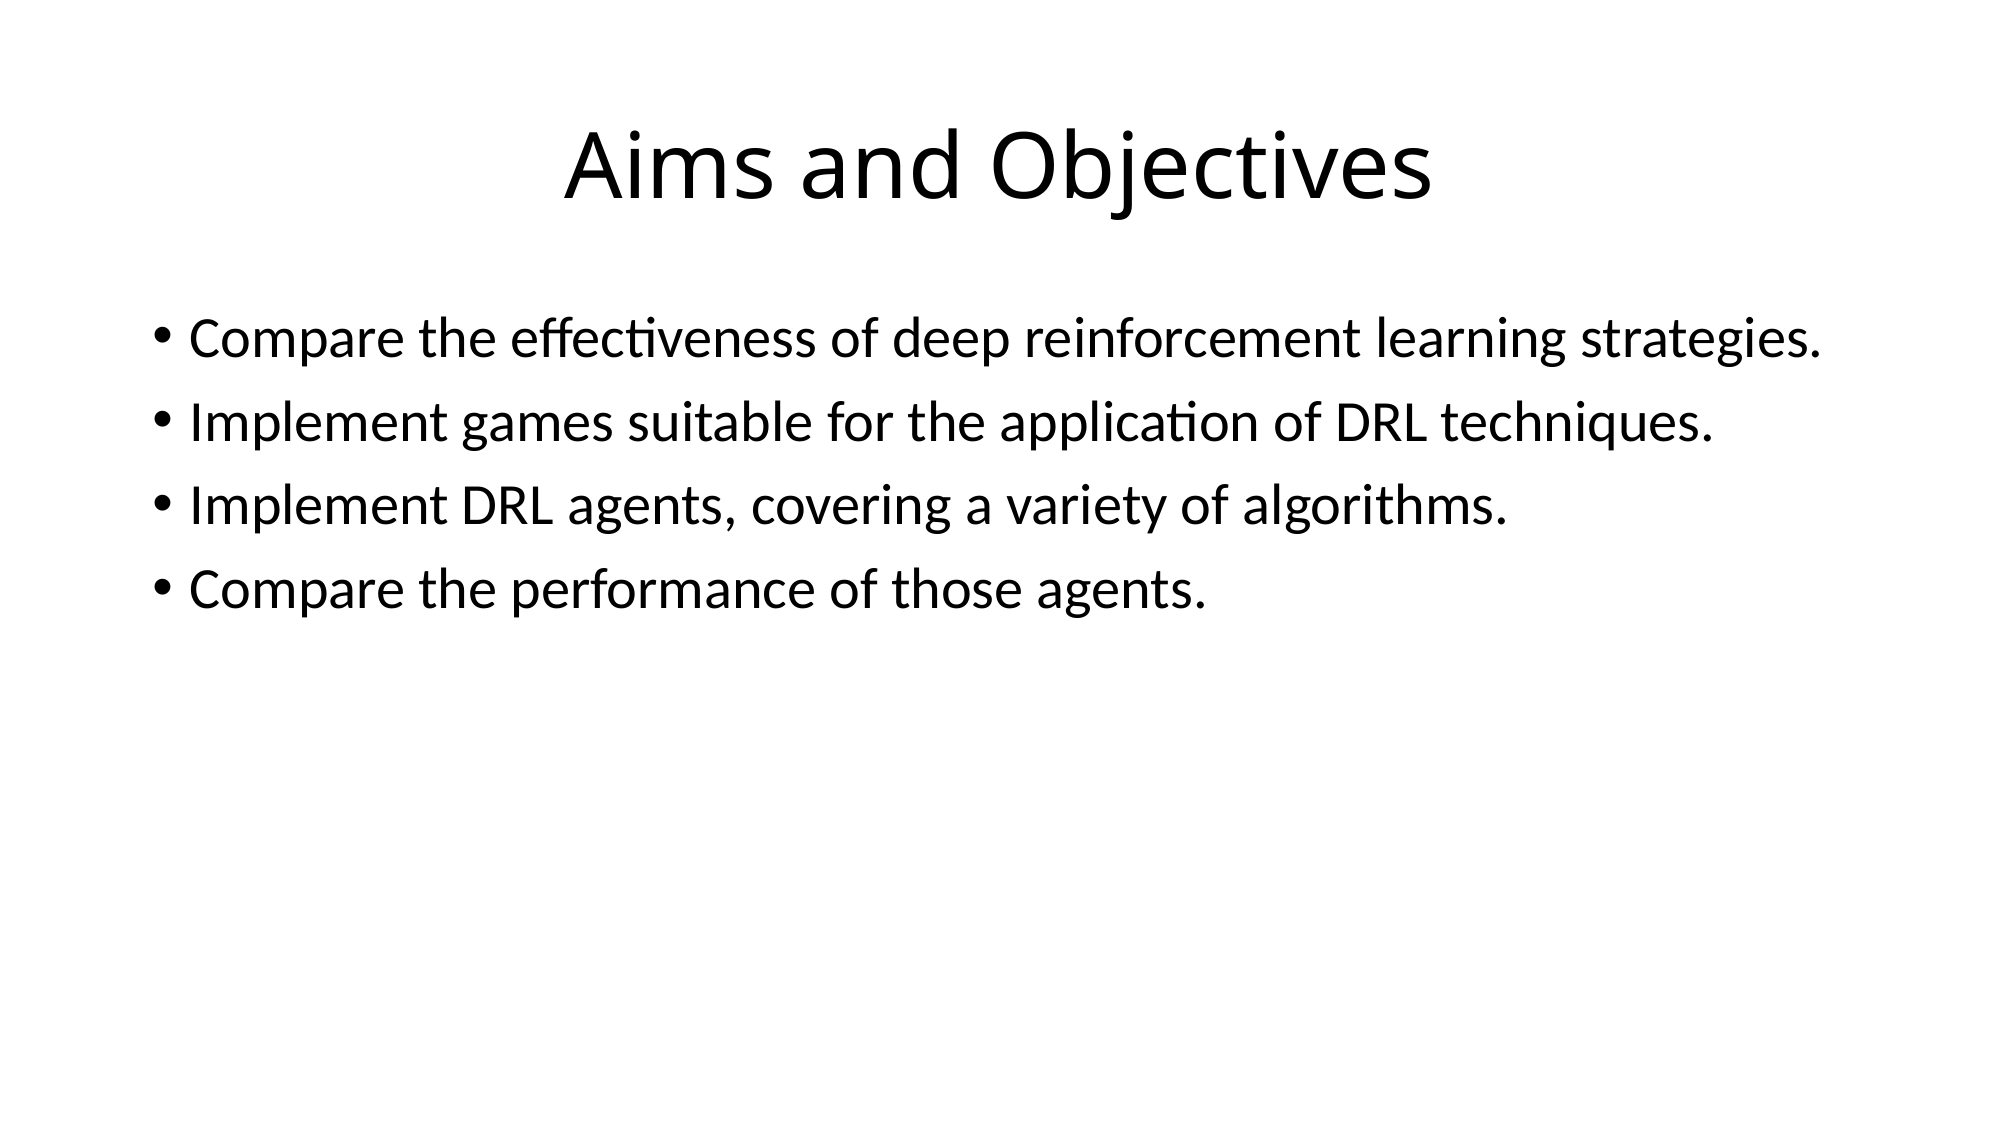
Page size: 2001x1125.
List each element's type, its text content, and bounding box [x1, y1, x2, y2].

list Compare the effectiveness of deep reinforcement learning strategies. Implement games suitable for the application of DRL techniques. Implement DRL agents, covering a variety of algorithms. Compare the performance of those agents. [137, 299, 1863, 1014]
title Aims and Objectives [137, 59, 1863, 278]
